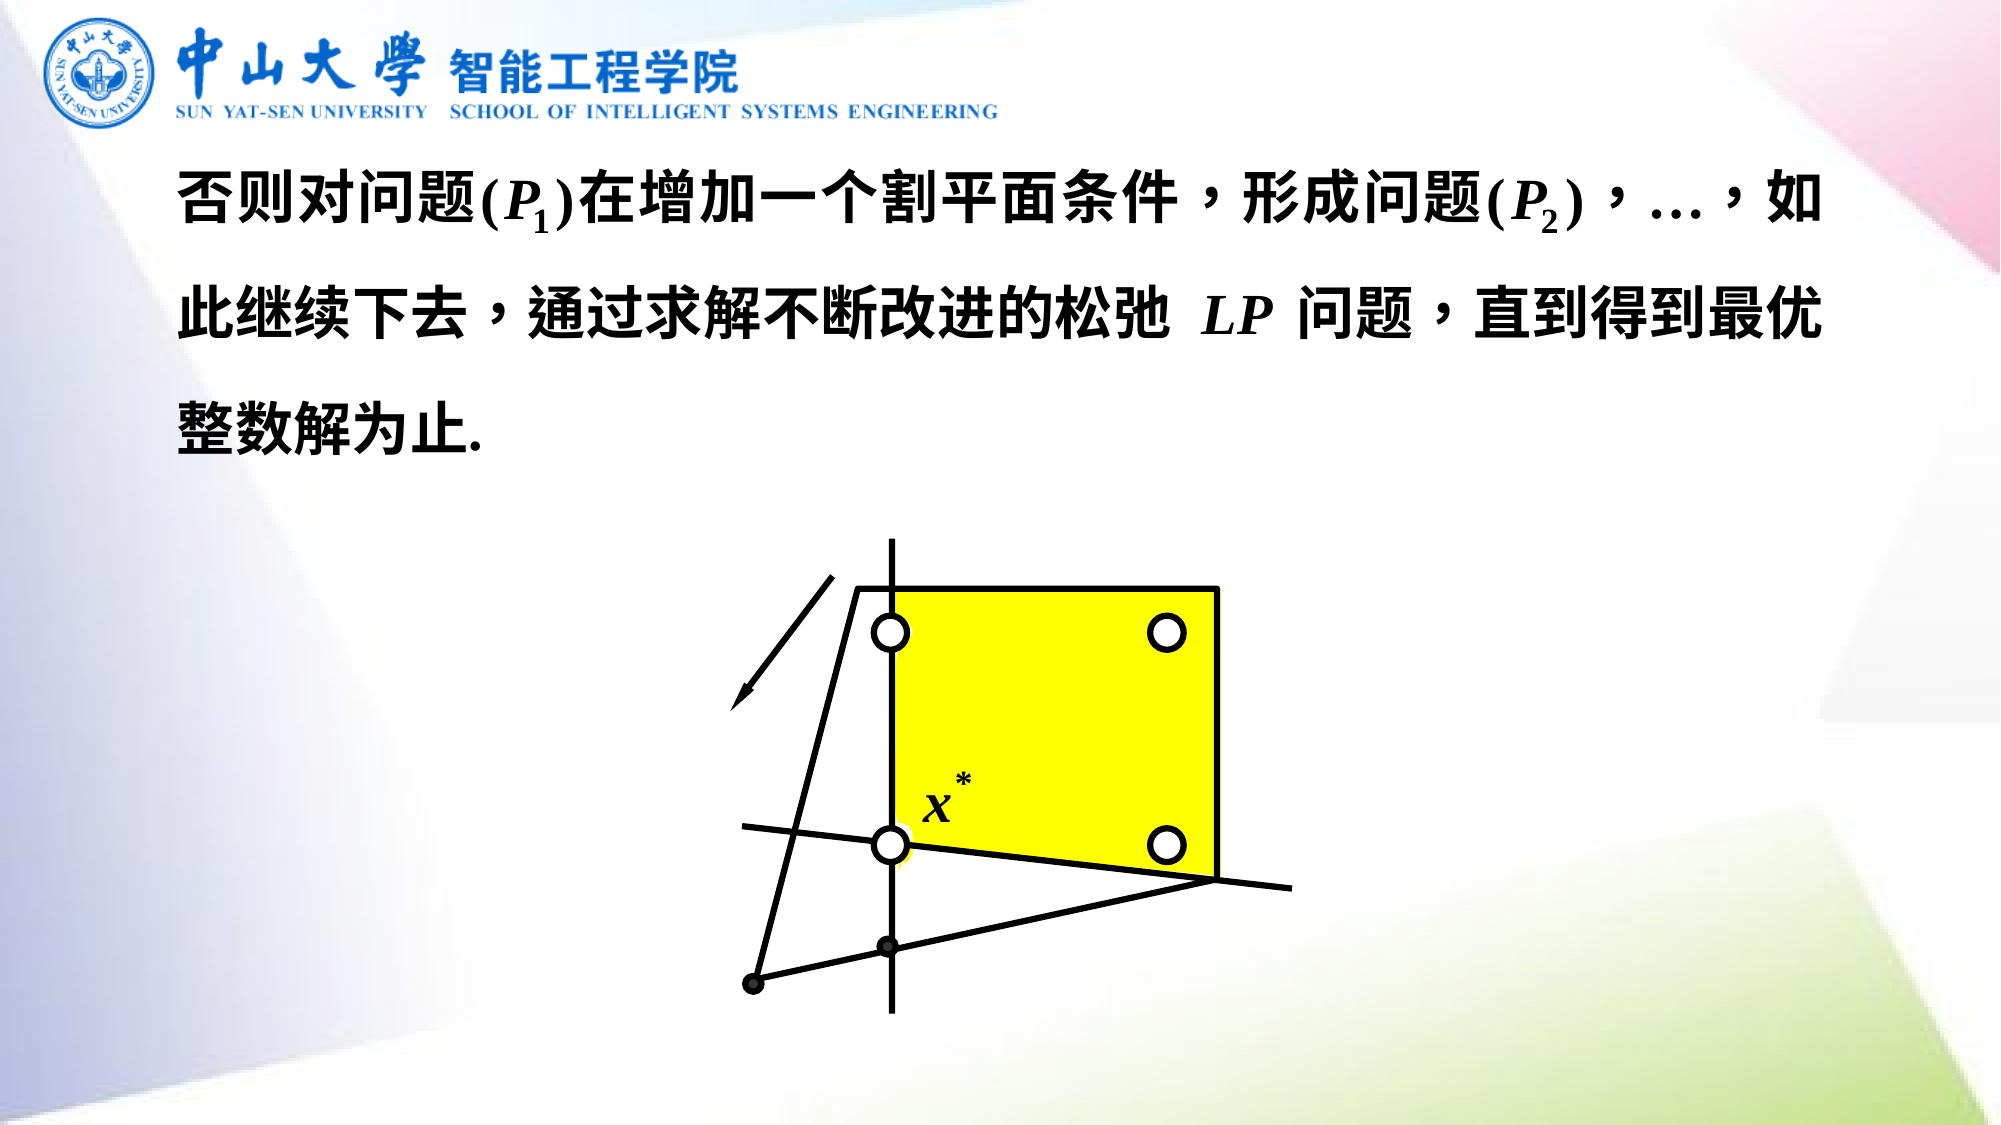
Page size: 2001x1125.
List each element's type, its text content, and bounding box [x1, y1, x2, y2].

table_header 问题B6 [0, 0, 2000, 1125]
text_box [1150, 615, 1184, 650]
picture [39, 0, 1000, 150]
text_box [756, 588, 891, 979]
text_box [915, 763, 977, 829]
text_box [893, 615, 908, 650]
text_box [879, 938, 891, 955]
text_box [745, 975, 762, 992]
text_box [893, 828, 908, 862]
text_box [893, 588, 1218, 949]
picture [176, 164, 1824, 512]
text_box [1150, 828, 1184, 863]
text_box [921, 551, 1072, 702]
text_box [730, 576, 833, 712]
text_box [873, 828, 891, 863]
text_box [873, 615, 891, 650]
